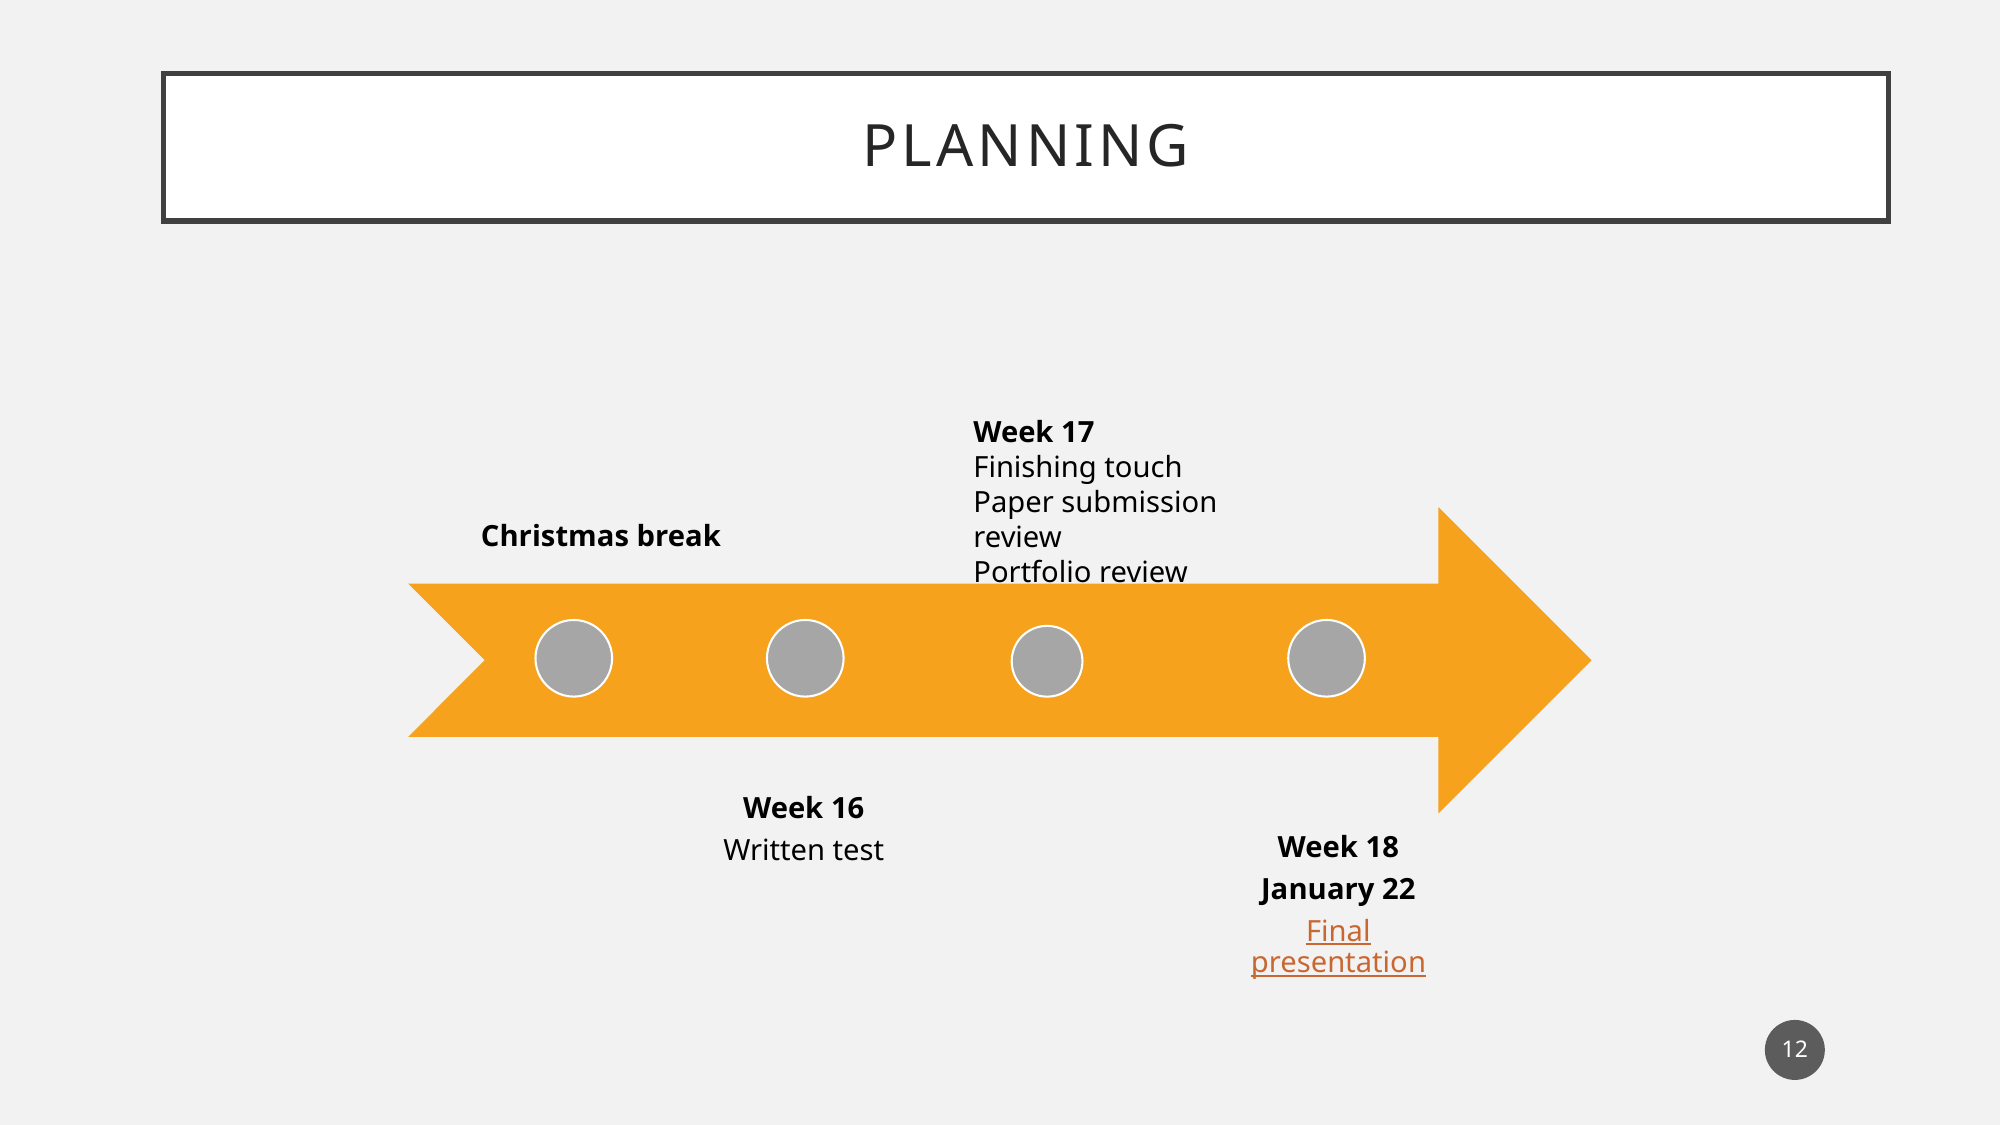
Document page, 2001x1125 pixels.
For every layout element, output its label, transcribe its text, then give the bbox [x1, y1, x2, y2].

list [408, 264, 1592, 1031]
slide_number 12 [1764, 1019, 1825, 1080]
title planning [161, 71, 1891, 224]
